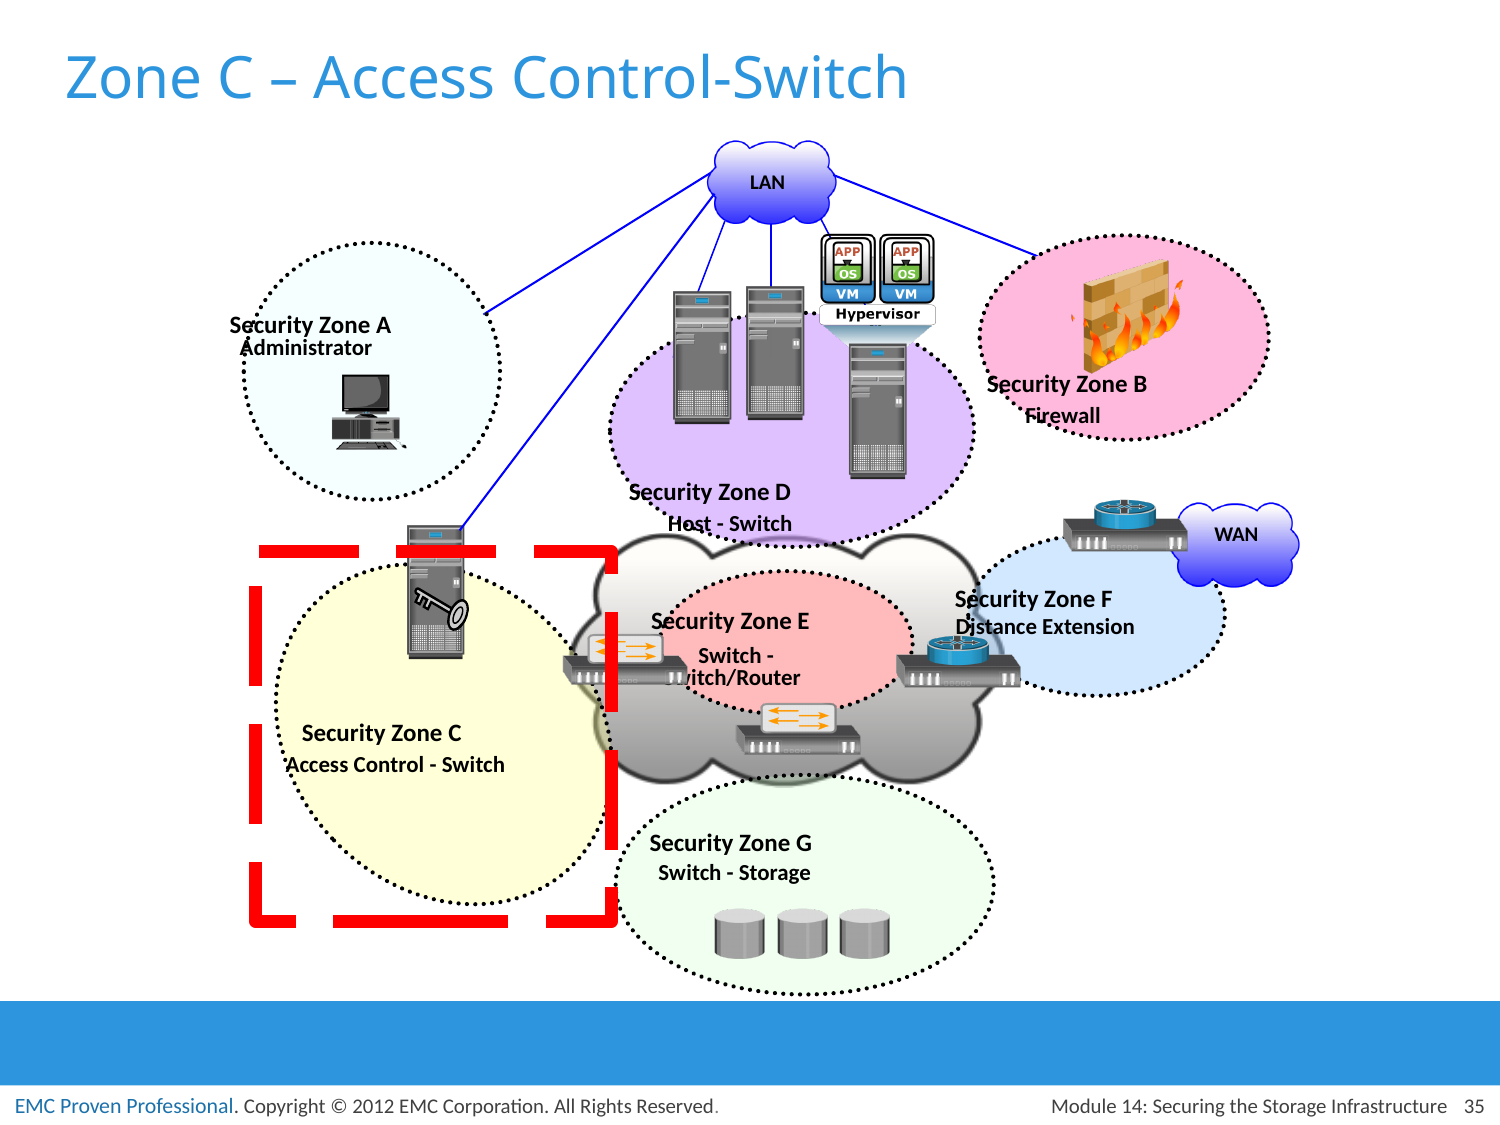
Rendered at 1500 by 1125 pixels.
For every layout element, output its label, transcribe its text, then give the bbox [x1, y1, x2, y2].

title Zone C – Access Control-Switch [49, 12, 1438, 138]
footer Module 14: Securing the Storage Infrastructure [774, 1087, 1463, 1125]
slide_number 35 [1463, 1087, 1500, 1125]
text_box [243, 139, 1301, 995]
